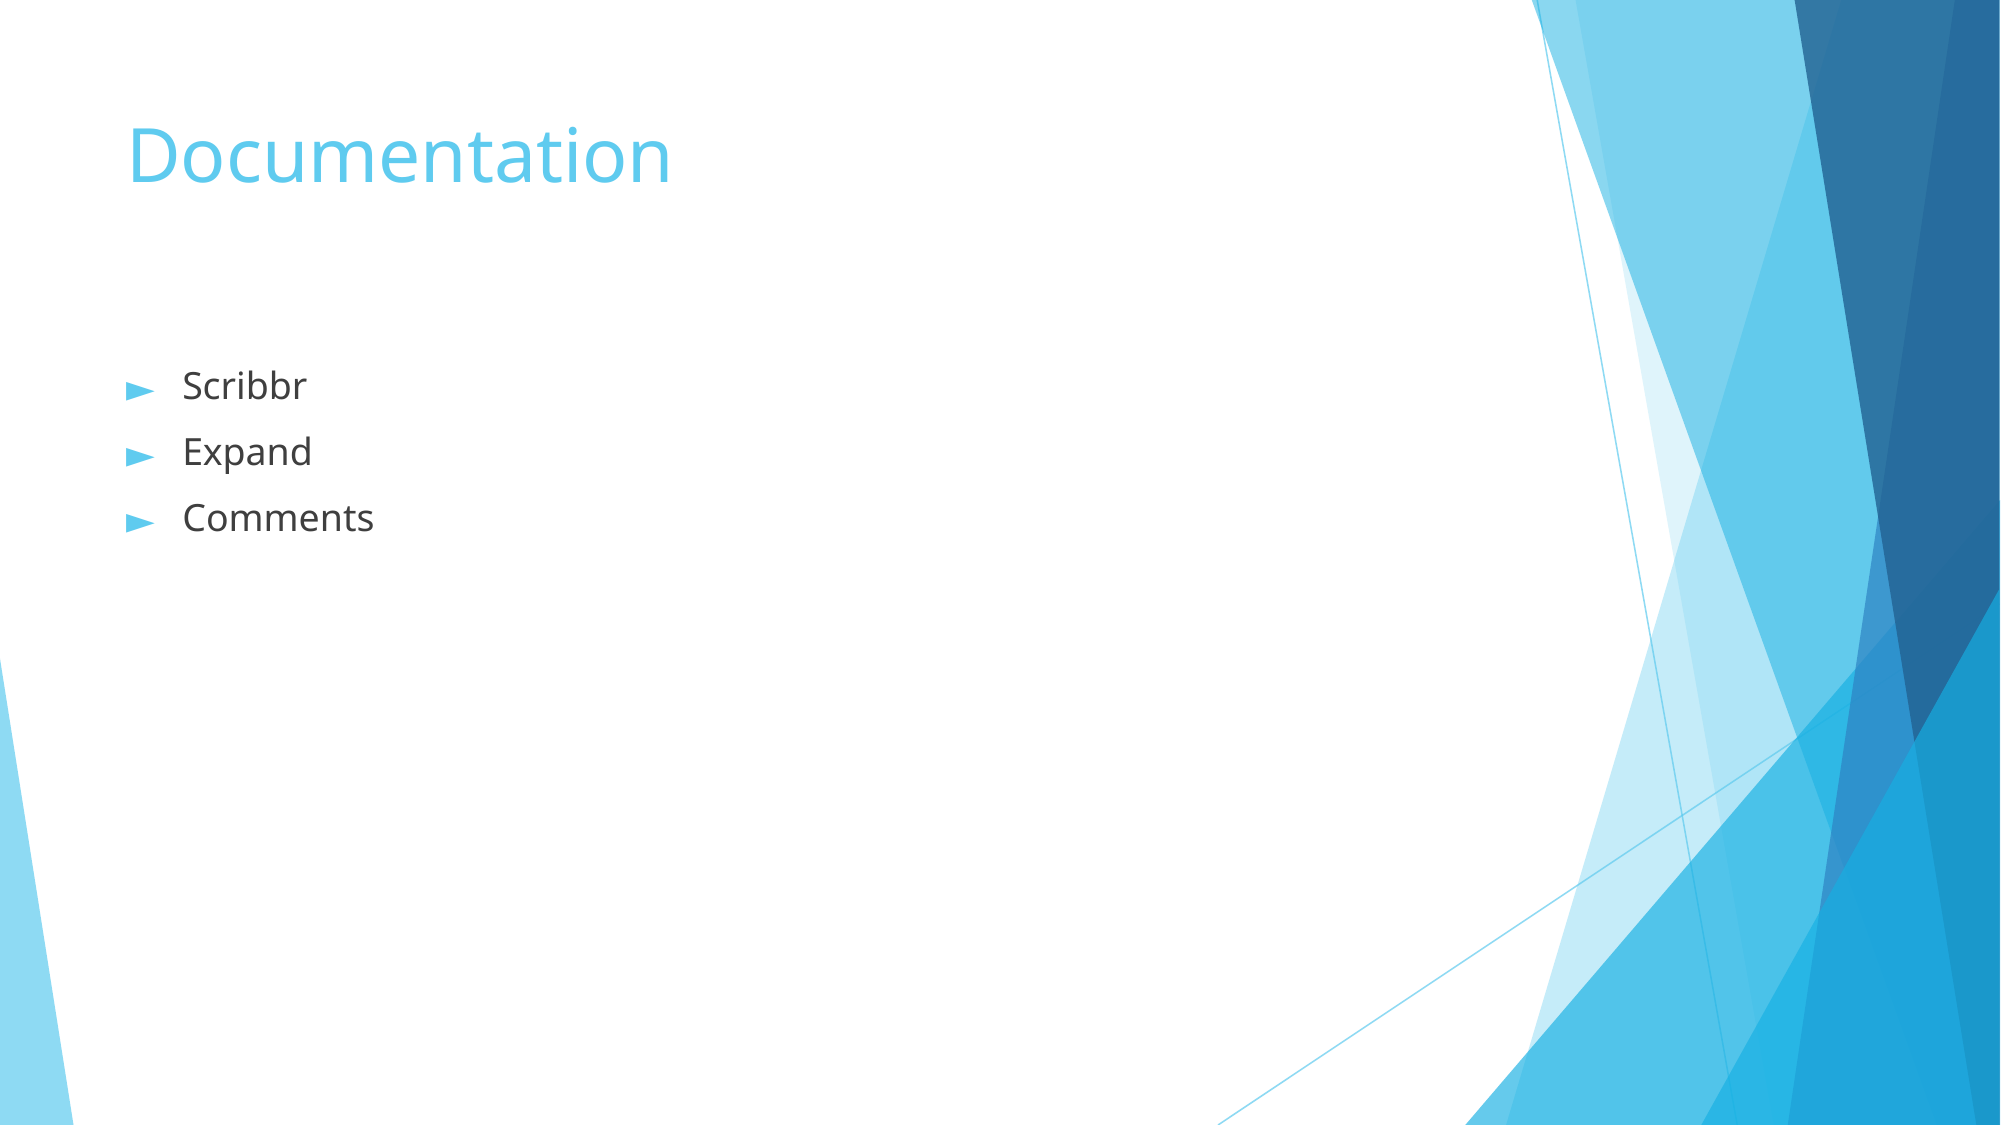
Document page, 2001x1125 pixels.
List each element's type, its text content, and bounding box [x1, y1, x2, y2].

title Documentation [111, 99, 1522, 317]
list Scribbr Expand Comments [111, 354, 1522, 992]
